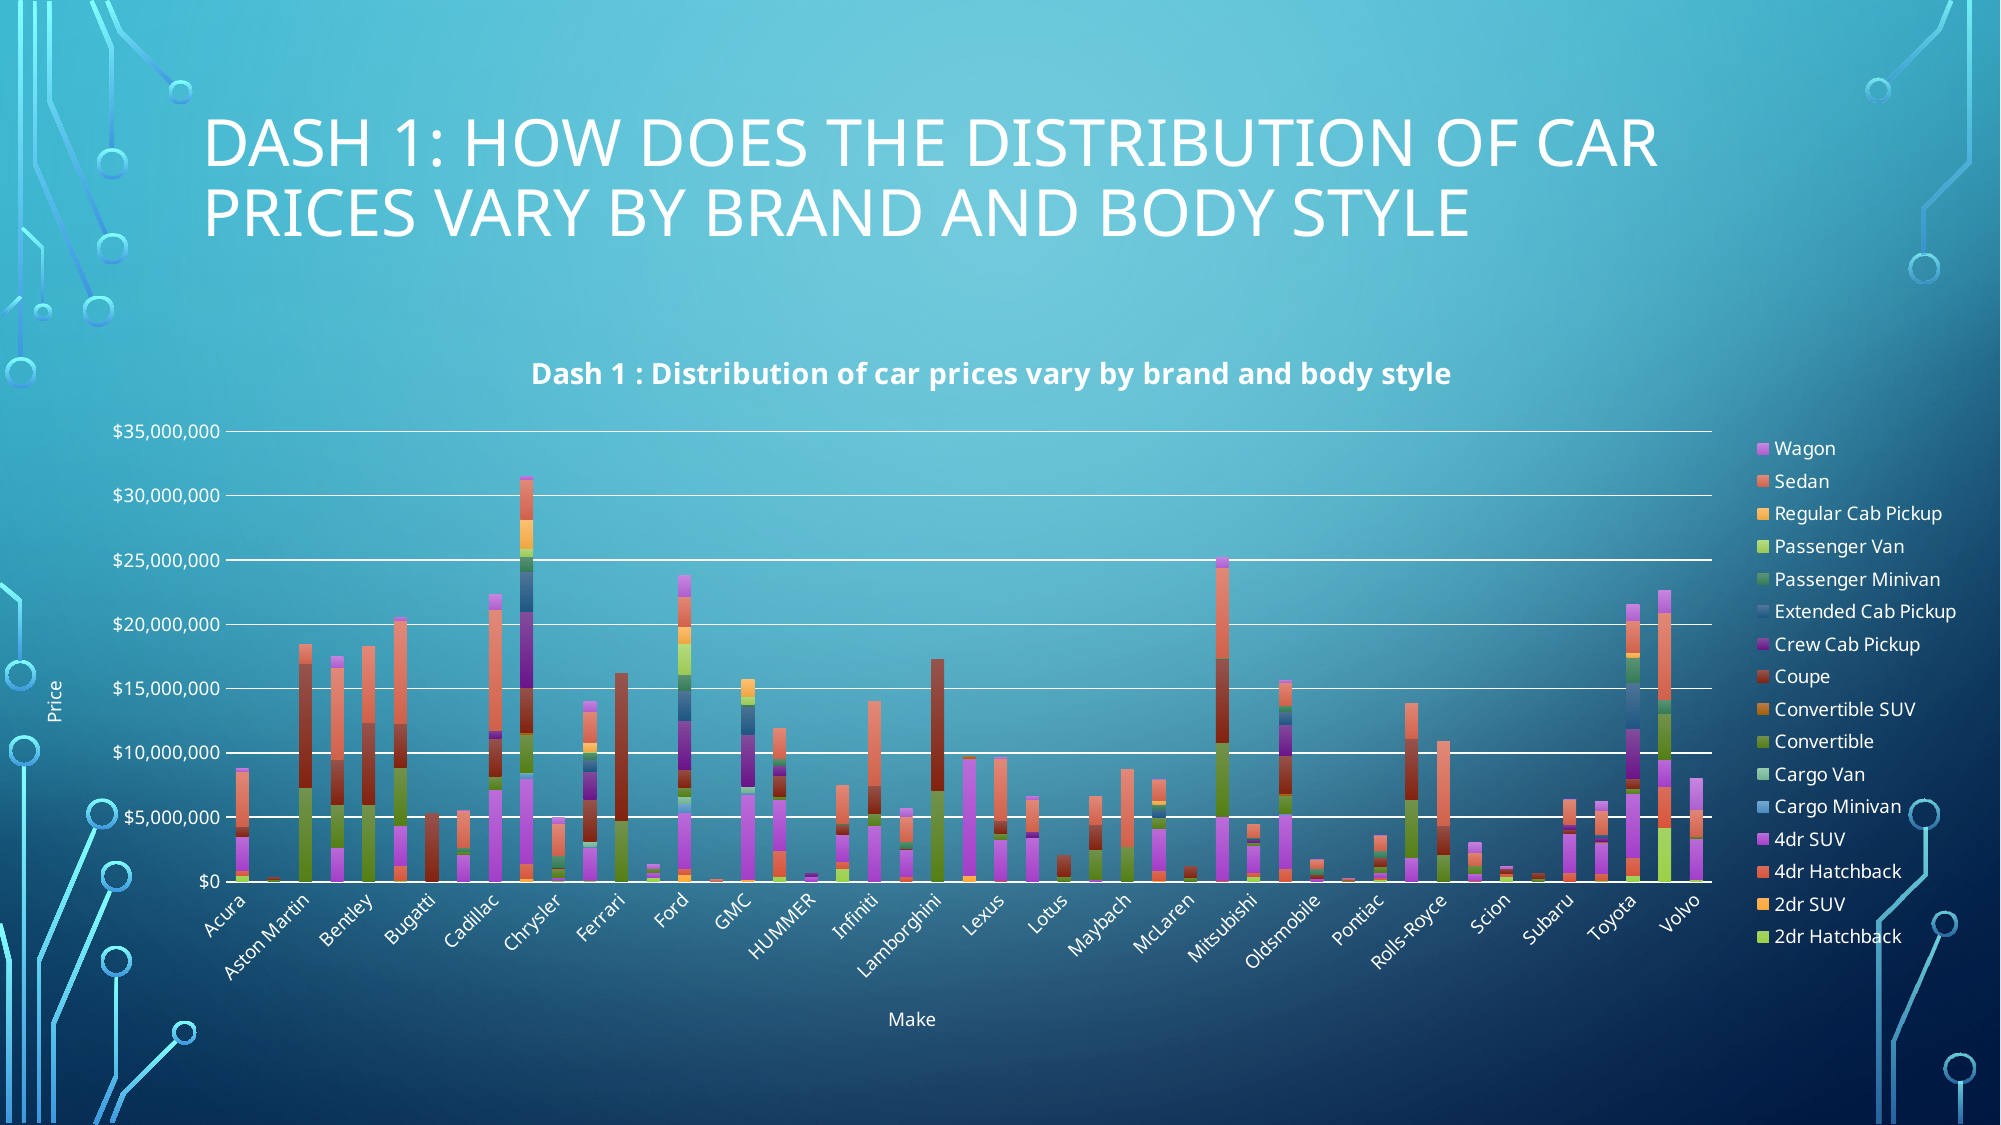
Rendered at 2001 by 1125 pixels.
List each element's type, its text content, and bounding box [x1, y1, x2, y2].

title Dash 1: How does the distribution of car prices vary by brand and body style [187, 101, 1813, 260]
chart [8, 322, 1975, 1064]
